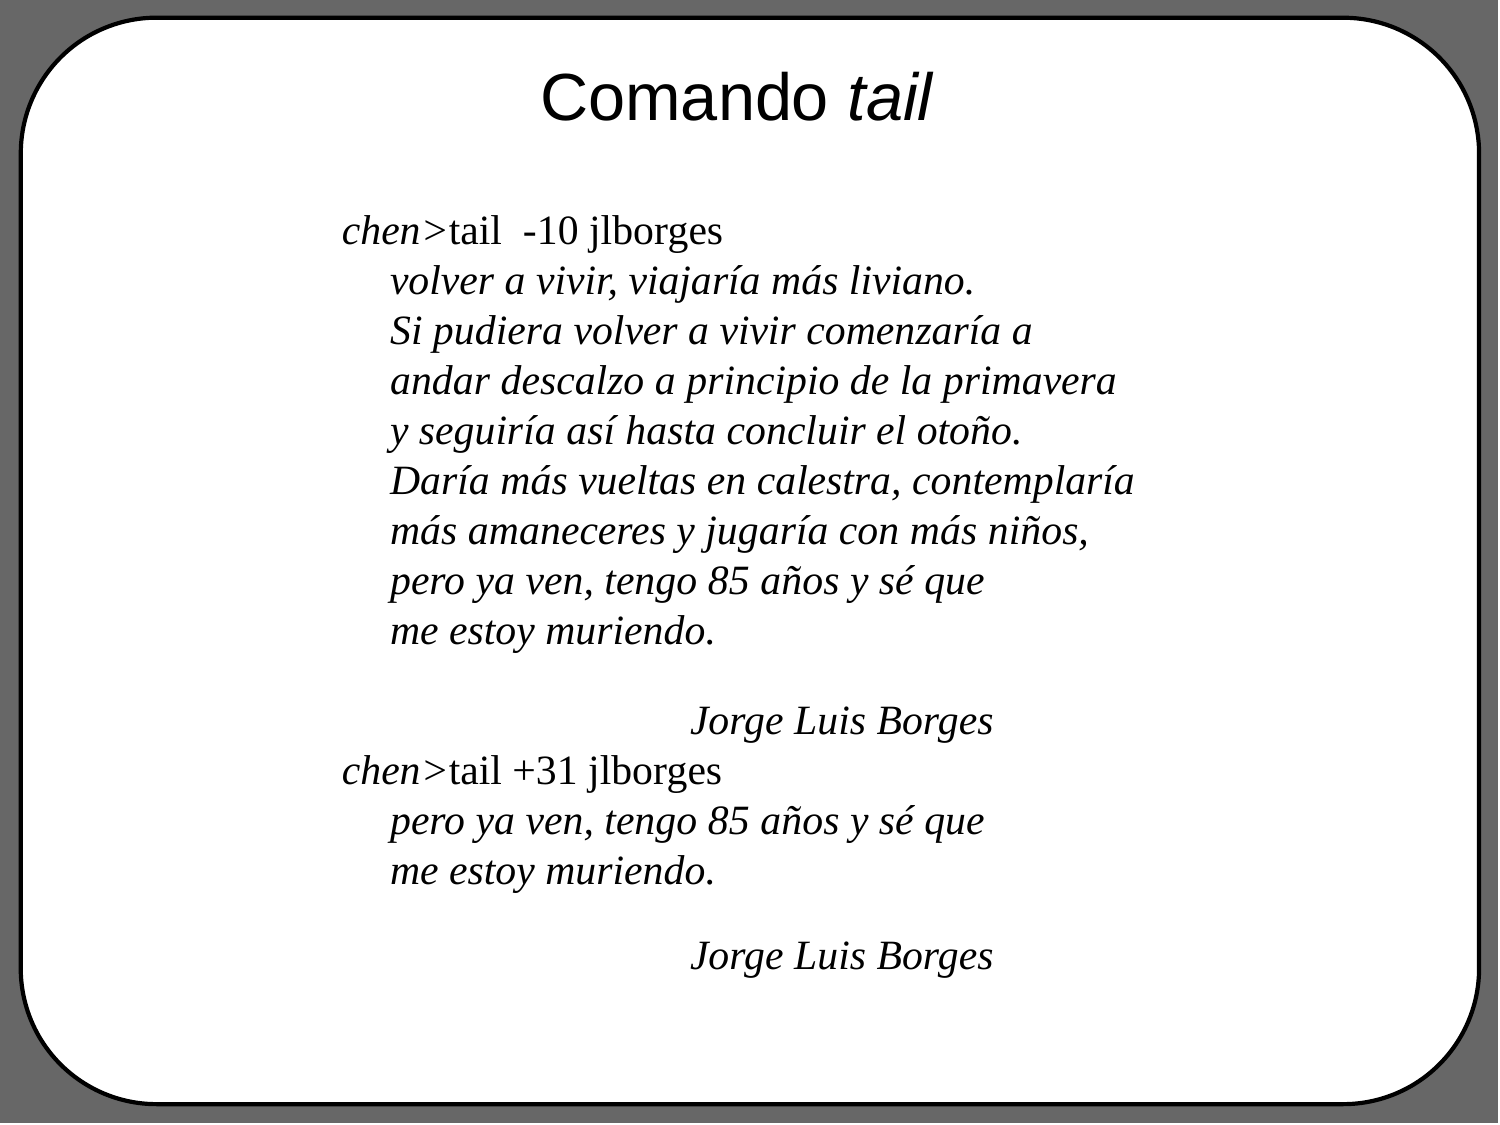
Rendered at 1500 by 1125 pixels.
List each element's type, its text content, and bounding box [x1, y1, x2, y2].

title Comando tail [98, 0, 1375, 188]
list chen>tail -10 jlborges volver a vivir, viajaría más liviano. Si pudiera volver a vivir comenzaría a andar descalzo a principio de la primavera y seguiría así hasta concluir el otoño. Daría más vueltas en calestra, contemplaría más amaneceres y jugaría con más niños, pero ya ven, tengo 85 años y sé que me estoy muriendo. Jorge Luis Borges chen>tail +31 jlborges pero ya ven, tengo 85 años y sé que me estoy muriendo. Jorge Luis Borges [150, 164, 1328, 1068]
